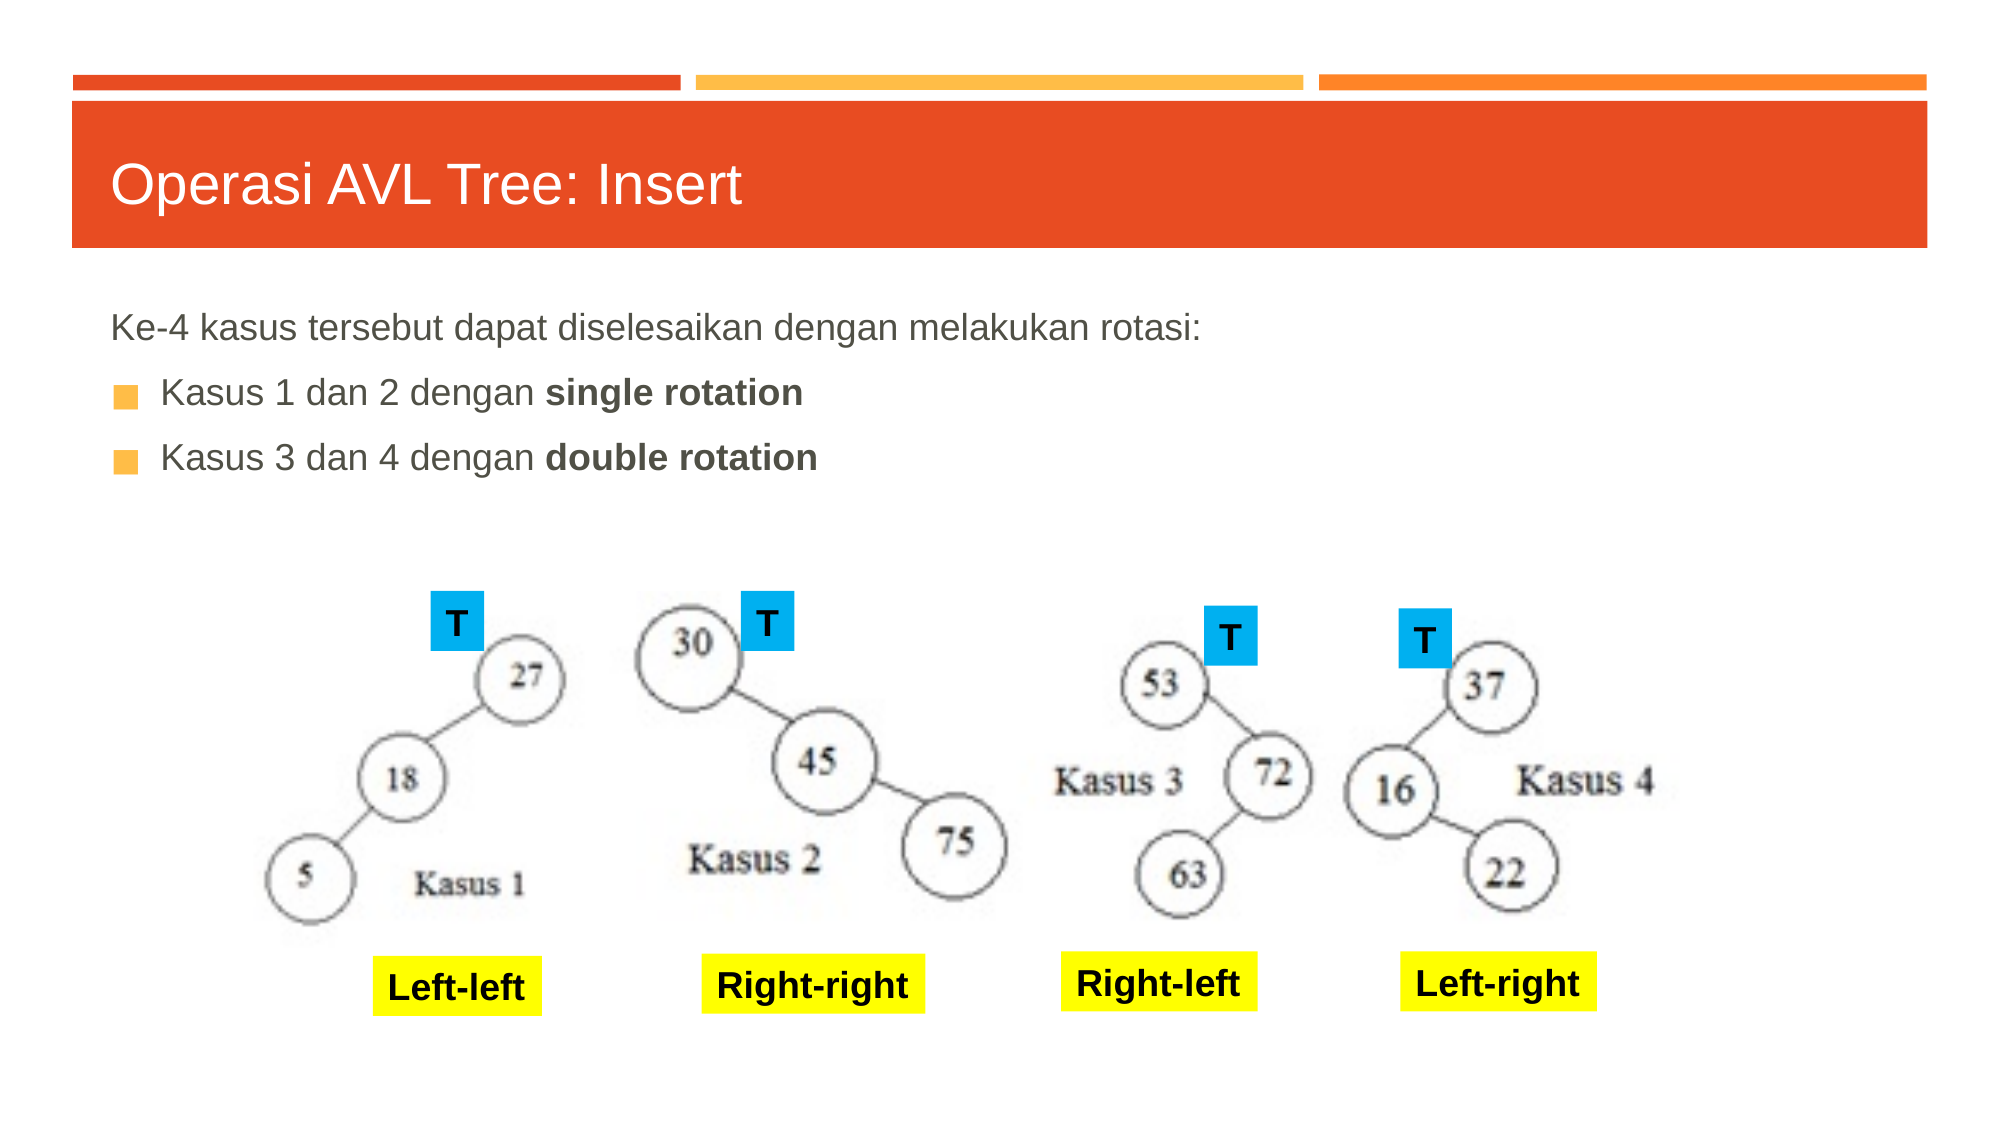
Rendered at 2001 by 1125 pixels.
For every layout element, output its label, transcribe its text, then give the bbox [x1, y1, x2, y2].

text_box Right-left [1061, 964, 1258, 1012]
text_box Right-right [701, 964, 926, 1014]
text_box Left-left [372, 964, 542, 1016]
title Operasi AVL Tree: Insert [95, 115, 1905, 248]
list Ke-4 kasus tersebut dapat diselesaikan dengan melakukan rotasi: Kasus 1 dan 2 dengan single rotation Kasus 3 dan 4 dengan double rotation [95, 295, 1905, 515]
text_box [239, 590, 1689, 957]
text_box Left-right [1400, 964, 1597, 1012]
